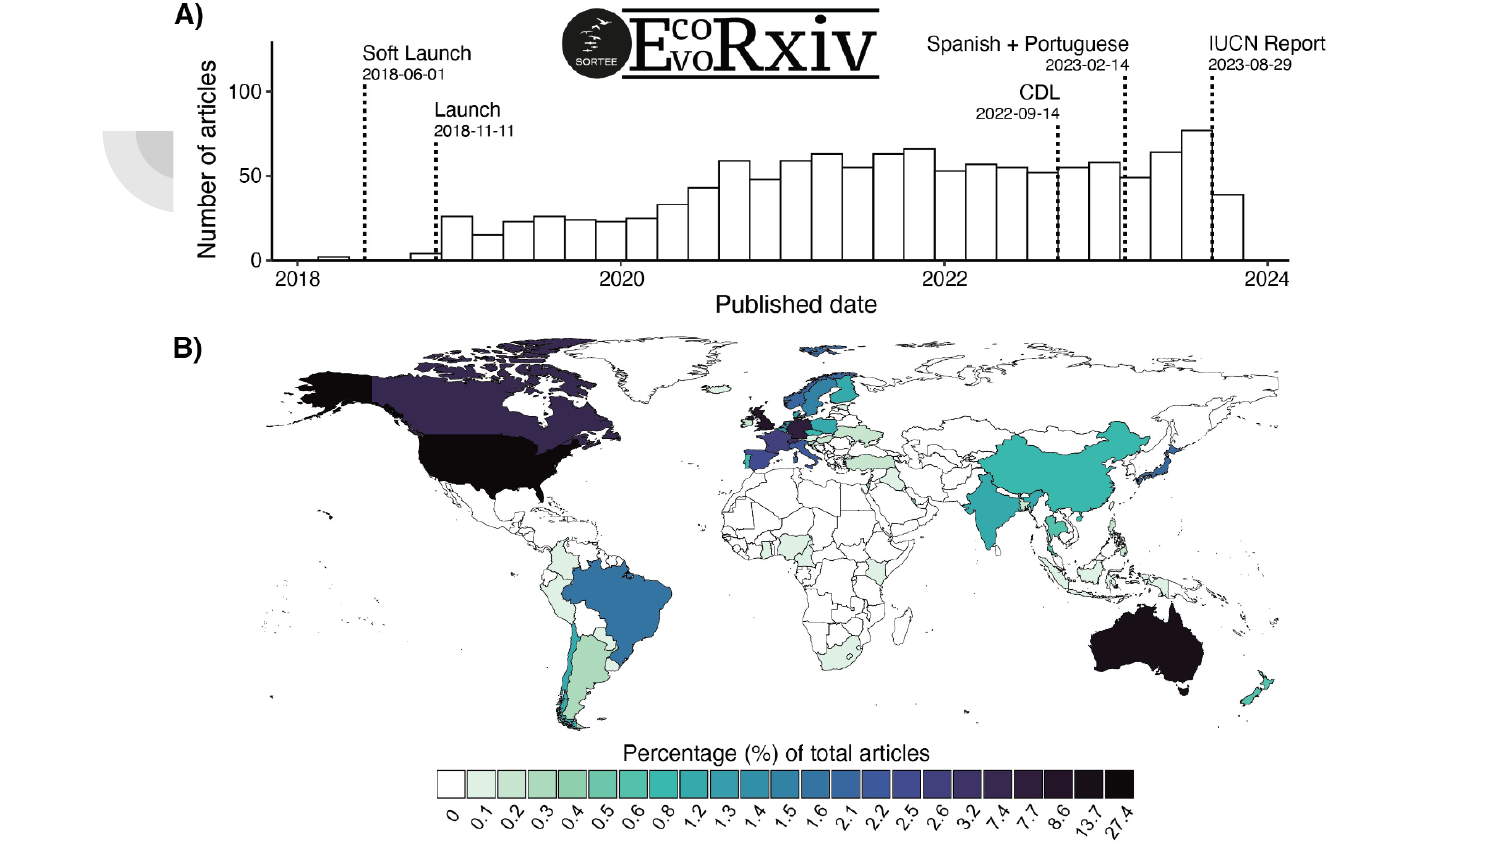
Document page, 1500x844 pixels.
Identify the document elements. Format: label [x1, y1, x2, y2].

picture [173, 2, 1327, 841]
